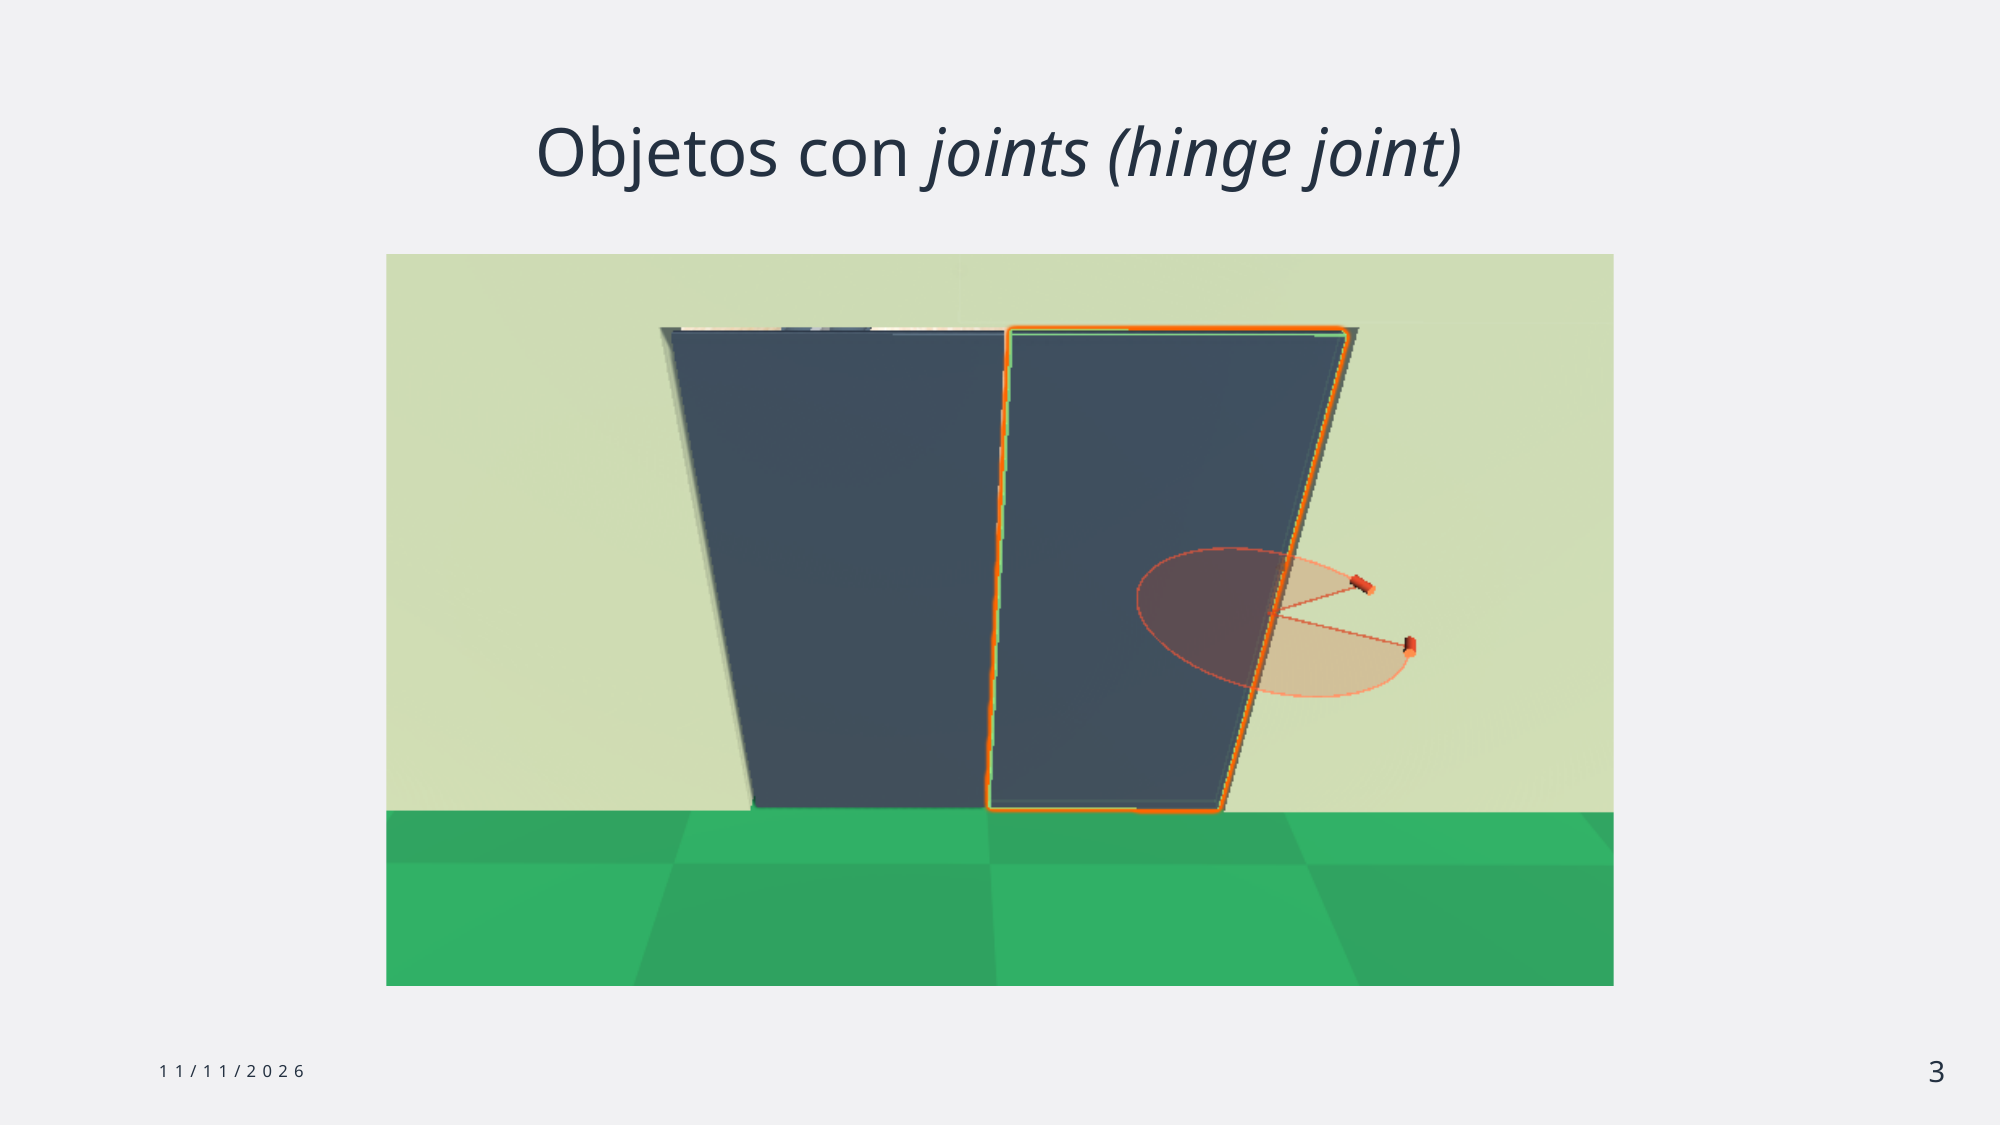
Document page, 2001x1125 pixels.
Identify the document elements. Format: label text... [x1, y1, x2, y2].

picture [385, 253, 1615, 986]
title Objetos con joints (hinge joint) [142, 96, 1858, 197]
slide_number 3 [1875, 1042, 1961, 1103]
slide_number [143, 1042, 594, 1103]
